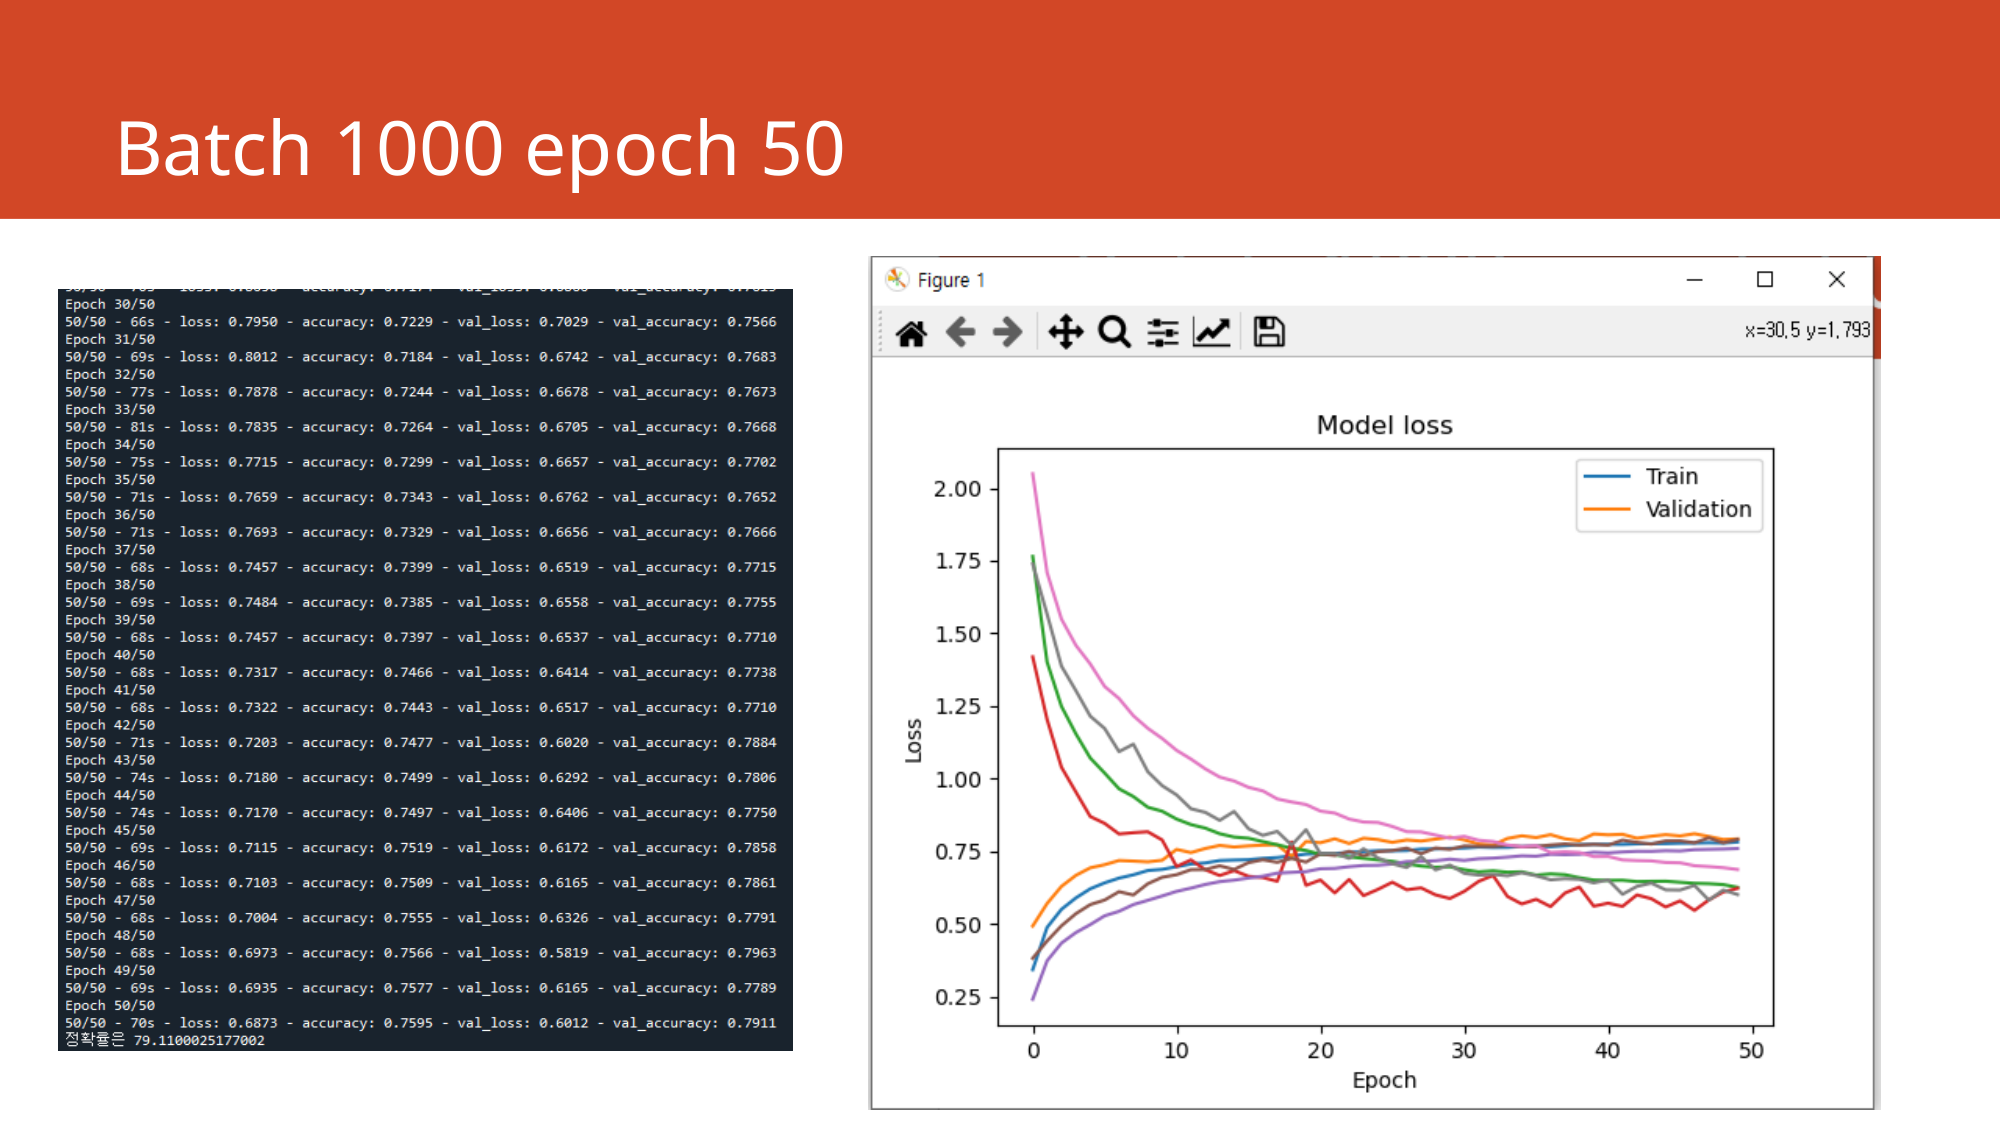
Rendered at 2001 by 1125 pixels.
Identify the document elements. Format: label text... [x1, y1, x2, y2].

picture [58, 289, 793, 1051]
title Batch 1000 epoch 50 [99, 0, 1863, 199]
picture [868, 256, 1881, 1110]
